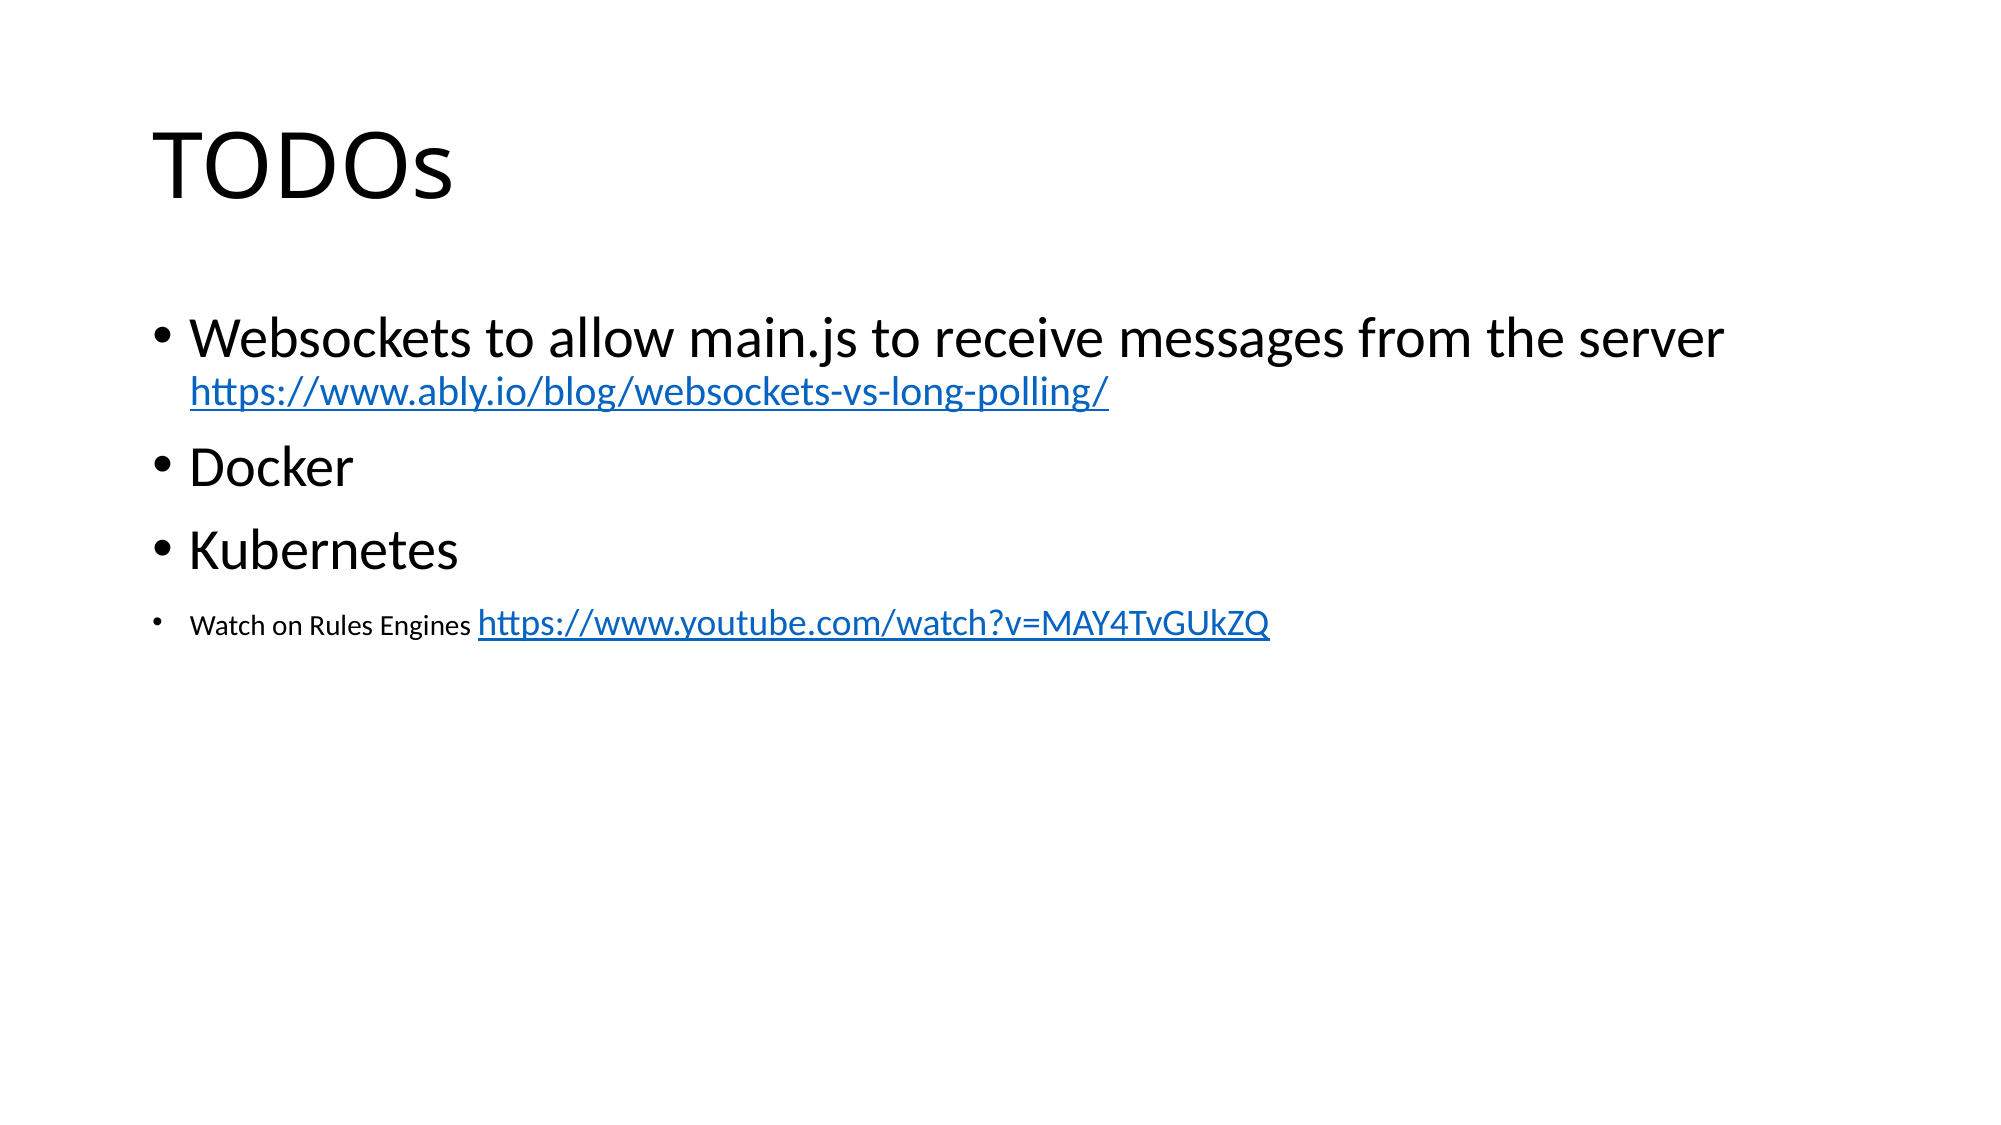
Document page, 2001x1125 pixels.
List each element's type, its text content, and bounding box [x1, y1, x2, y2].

list Websockets to allow main.js to receive messages from the server https://www.ably.io/blog/websockets-vs-long-polling/ Docker Kubernetes Watch on Rules Engines https://www.youtube.com/watch?v=MAY4TvGUkZQ [137, 299, 1863, 1014]
title TODOs [137, 59, 1863, 278]
